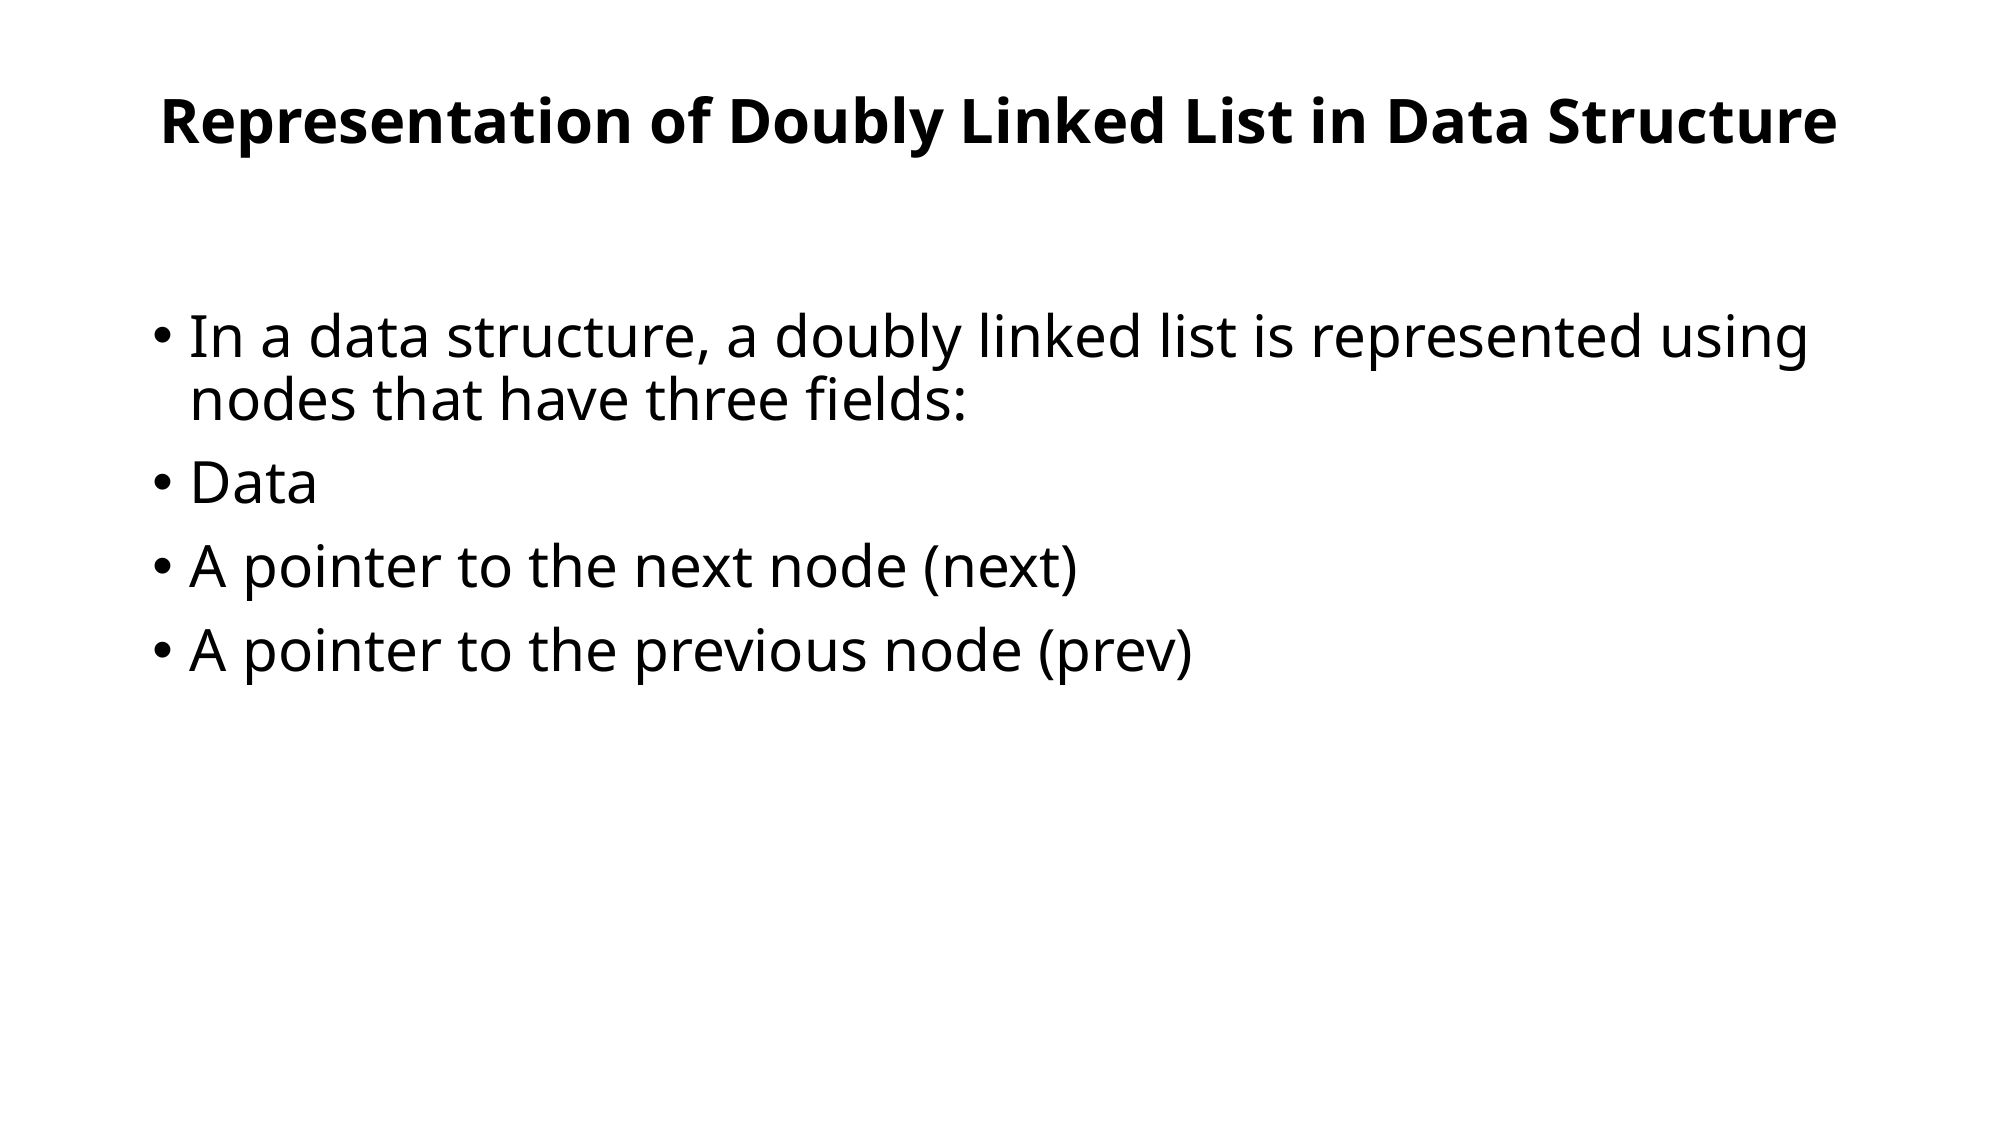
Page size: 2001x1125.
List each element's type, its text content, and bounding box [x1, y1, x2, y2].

list In a data structure, a doubly linked list is represented using nodes that have three fields: Data A pointer to the next node (next) A pointer to the previous node (prev) [137, 299, 1863, 1014]
title Representation of Doubly Linked List in Data Structure [137, 59, 1863, 278]
